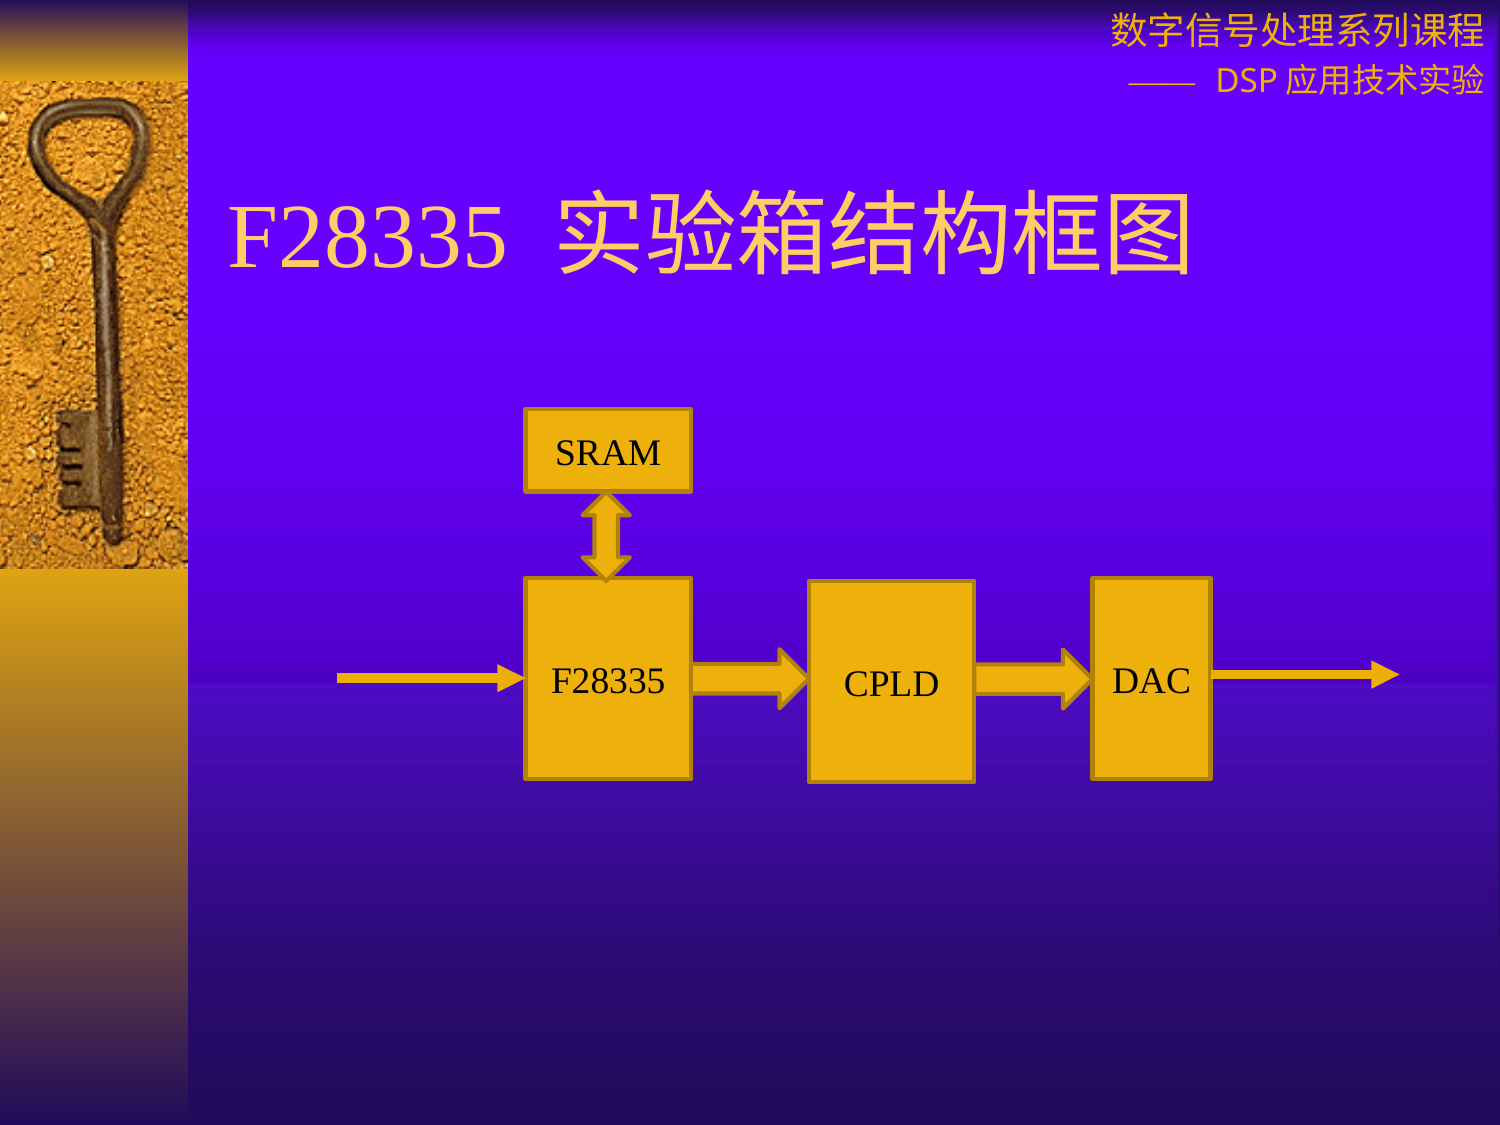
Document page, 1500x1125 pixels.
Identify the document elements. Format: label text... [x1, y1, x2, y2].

text_box DAC [1090, 576, 1213, 781]
text_box CPLD [807, 579, 976, 784]
title F28335 实验箱结构框图 [212, 137, 1488, 325]
text_box [580, 489, 632, 584]
text_box [688, 647, 812, 711]
text_box F28335 [523, 576, 693, 781]
text_box [972, 647, 1090, 711]
picture [0, 0, 1500, 1125]
text_box SRAM [523, 407, 693, 494]
